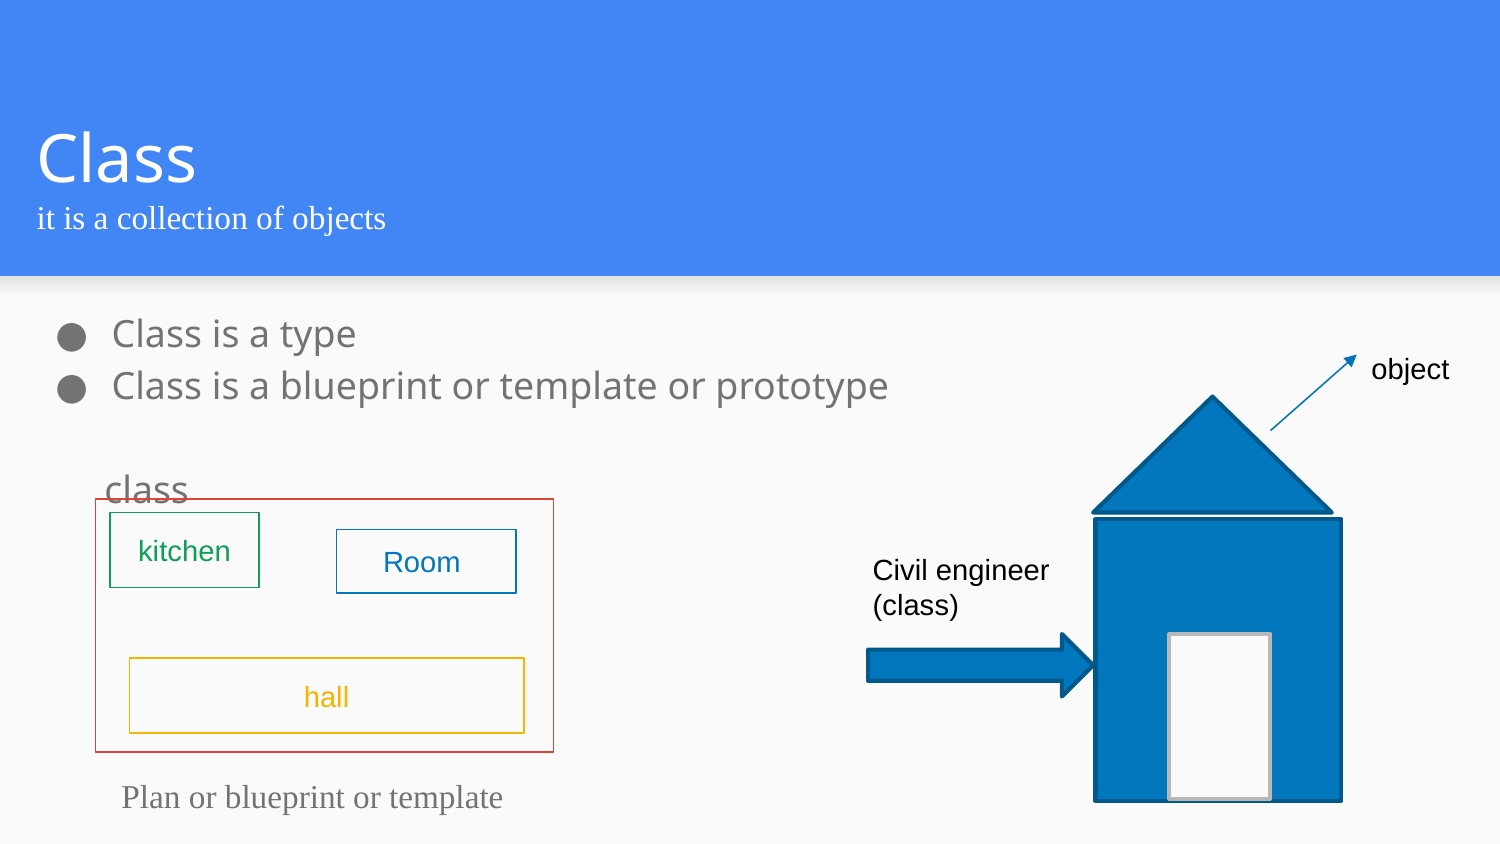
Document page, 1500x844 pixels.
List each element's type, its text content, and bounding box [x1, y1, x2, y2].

text_box [1093, 517, 1343, 803]
text_box Civil engineer (class) [857, 544, 1072, 629]
title Class it is a collection of objects [21, 24, 1470, 252]
text_box [1167, 632, 1272, 801]
text_box [866, 632, 1096, 699]
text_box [1270, 354, 1357, 431]
text_box object [1356, 343, 1487, 393]
text_box [1091, 394, 1334, 515]
text_box [95, 498, 554, 753]
text_box Room [336, 529, 516, 594]
text_box kitchen [110, 512, 260, 588]
list Class is a type Class is a blueprint or template or prototype class Plan or blueprint or template [21, 288, 1487, 844]
text_box hall [129, 657, 524, 733]
